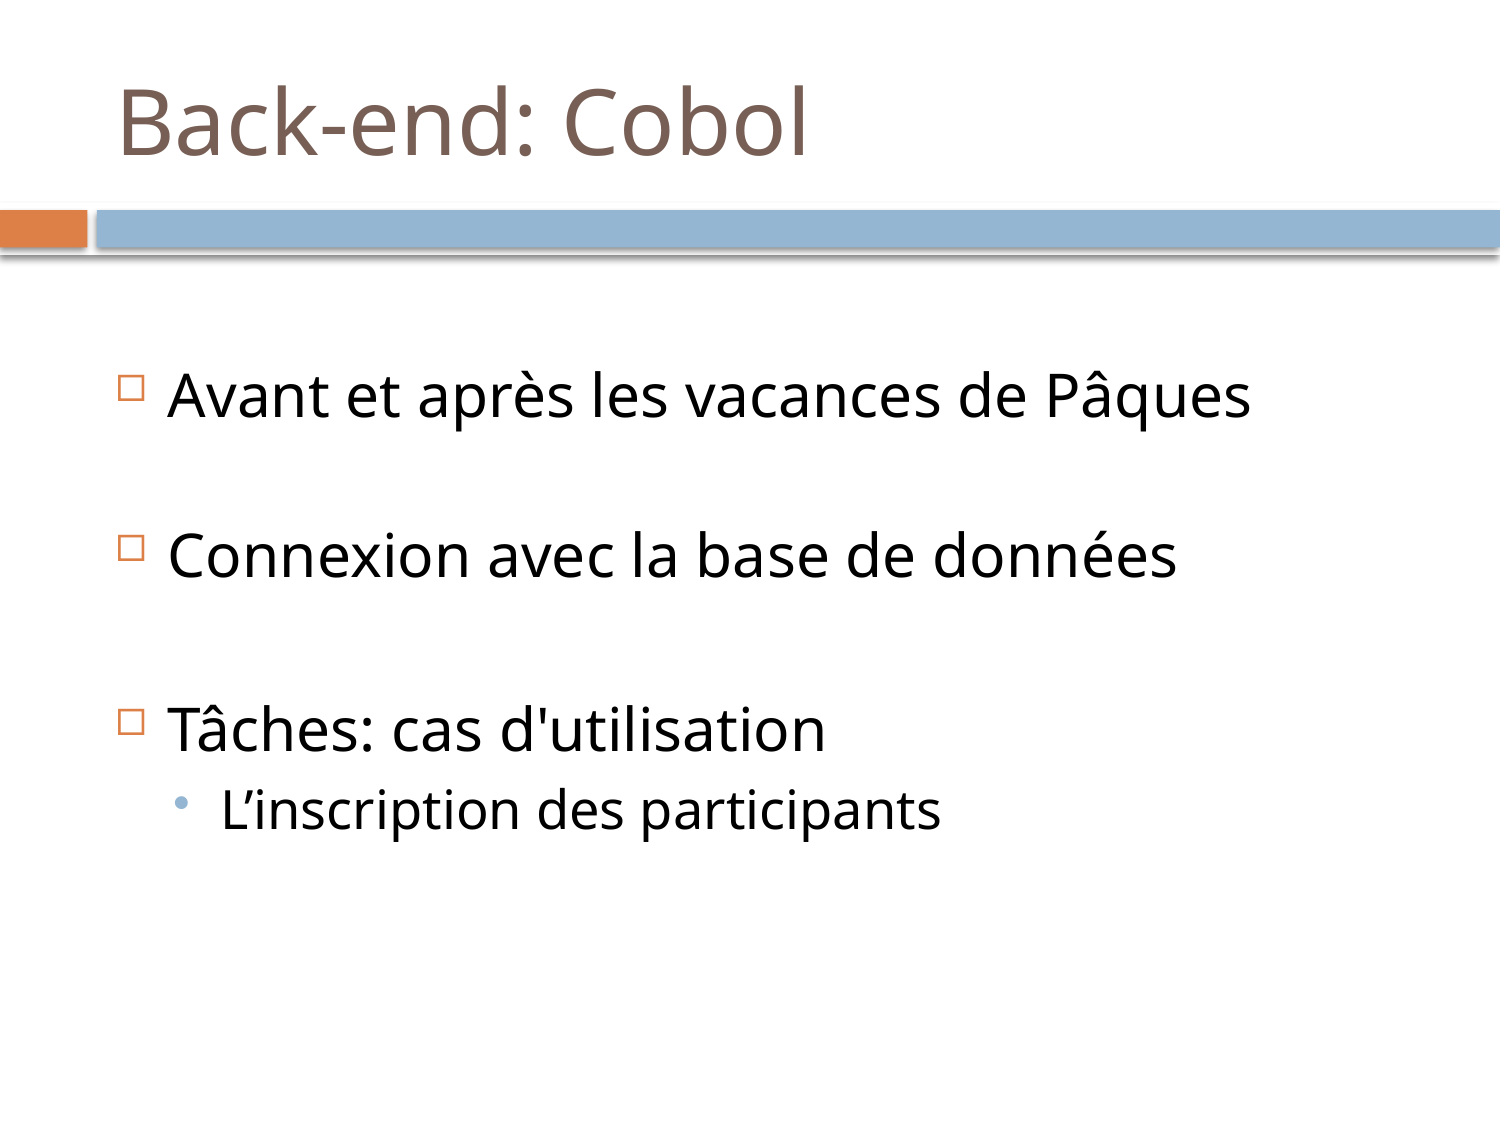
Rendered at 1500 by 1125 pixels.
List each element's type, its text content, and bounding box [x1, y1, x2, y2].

list Avant et après les vacances de Pâques Connexion avec la base de données Tâches: cas d'utilisation L’inscription des participants [100, 262, 1438, 1000]
title Back-end: Cobol [100, 37, 1438, 200]
